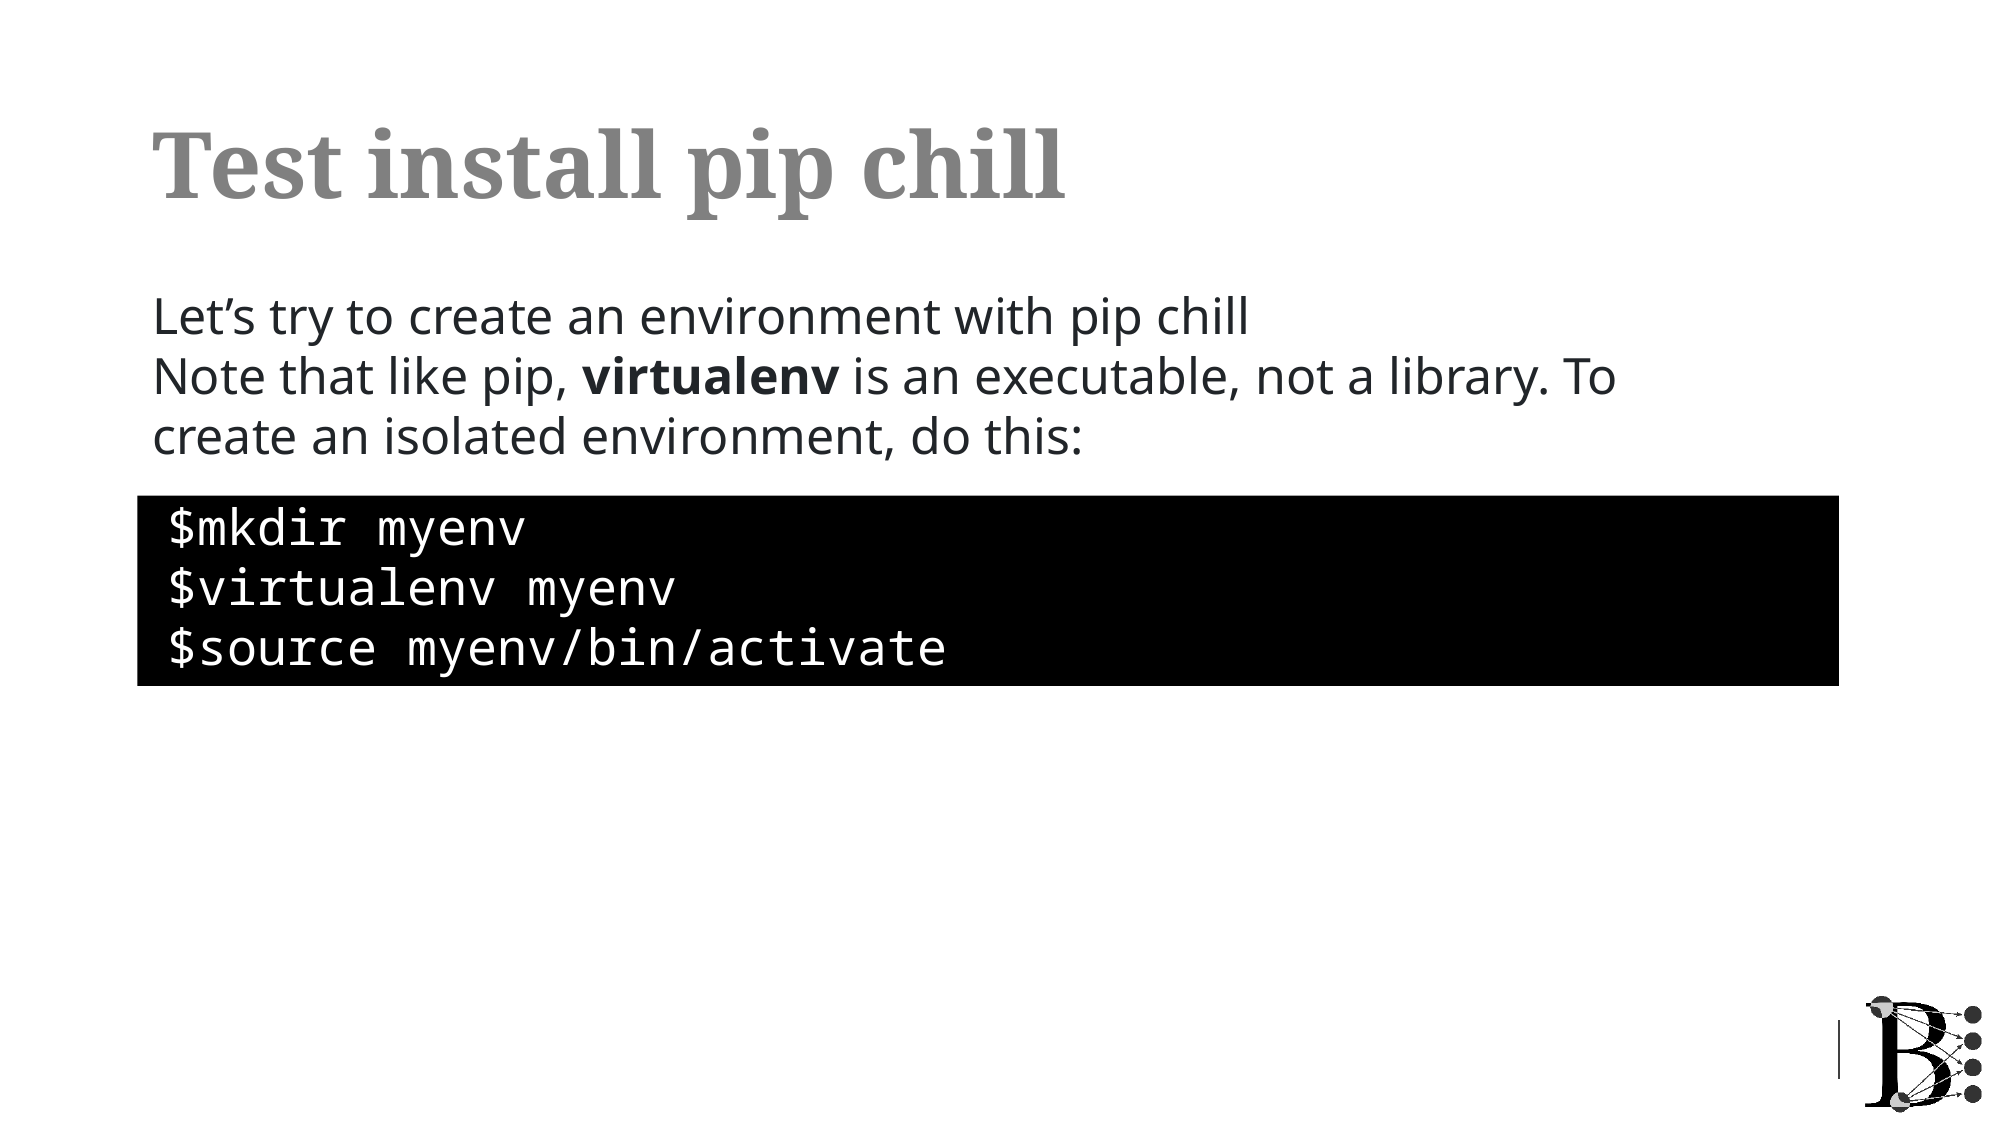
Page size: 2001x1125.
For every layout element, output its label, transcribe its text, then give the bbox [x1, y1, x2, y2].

text_box $mkdir myenv $virtualenv myenv $source myenv/bin/activate [137, 495, 1839, 686]
title Test install pip chill [137, 59, 1863, 278]
text_box Let’s try to create an environment with pip chill Note that like pip, virtualenv is an executable, not a library. To create an isolated environment, do this: [137, 277, 1668, 472]
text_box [1838, 981, 1997, 1125]
